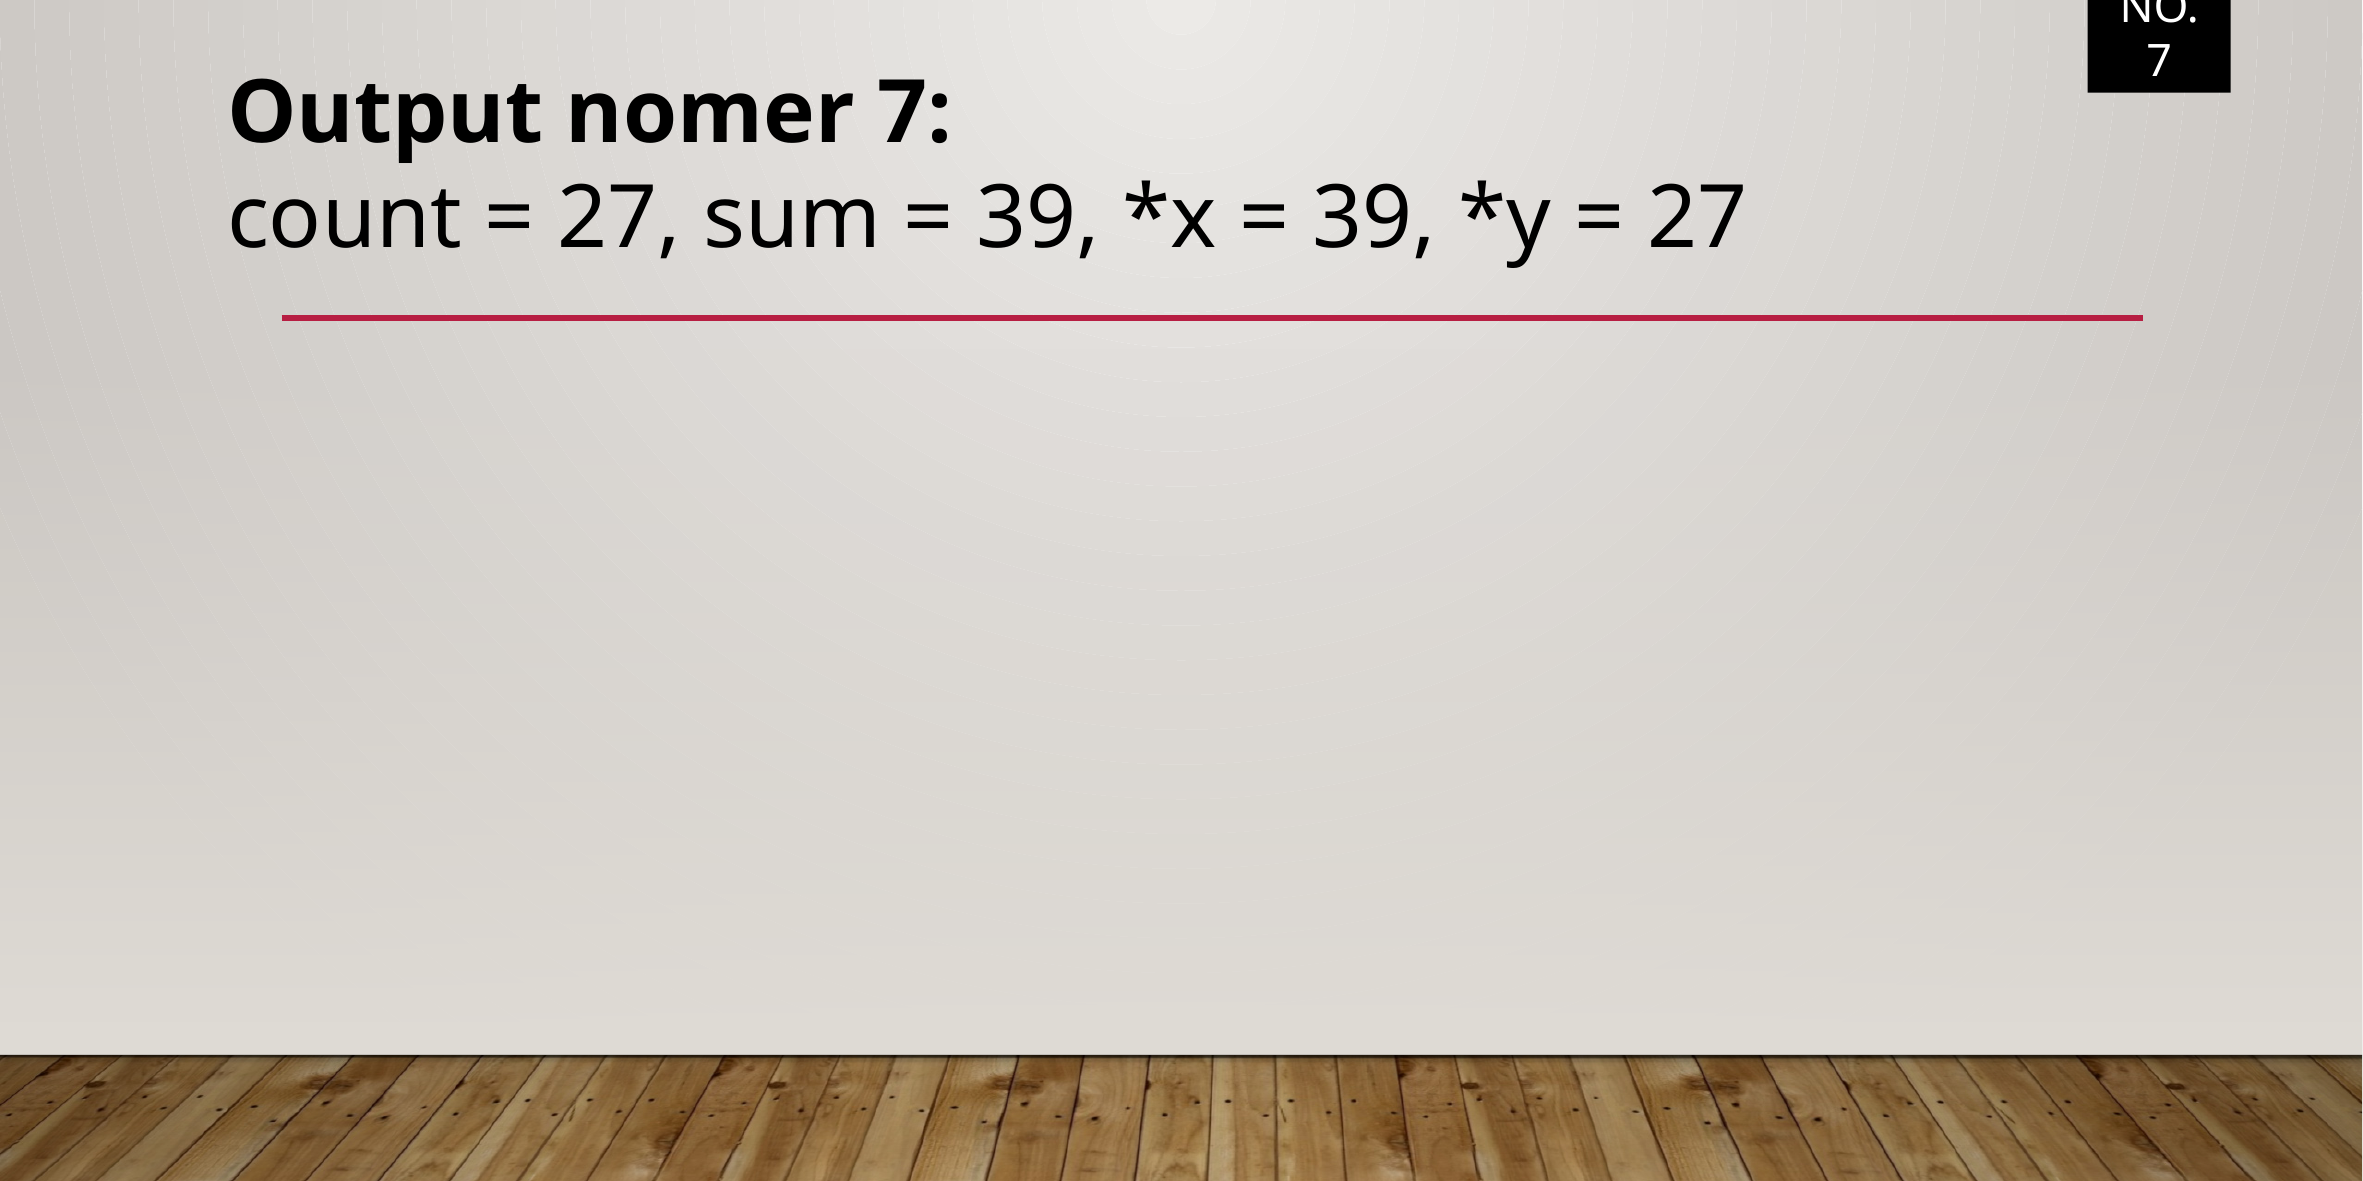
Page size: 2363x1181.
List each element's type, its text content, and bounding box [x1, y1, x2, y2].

text_box NO. 7 [2087, 0, 2231, 93]
text_box Output nomer 7: count = 27, sum = 39, *x = 39, *y = 27 [212, 47, 1859, 273]
picture [0, 1055, 2363, 1181]
